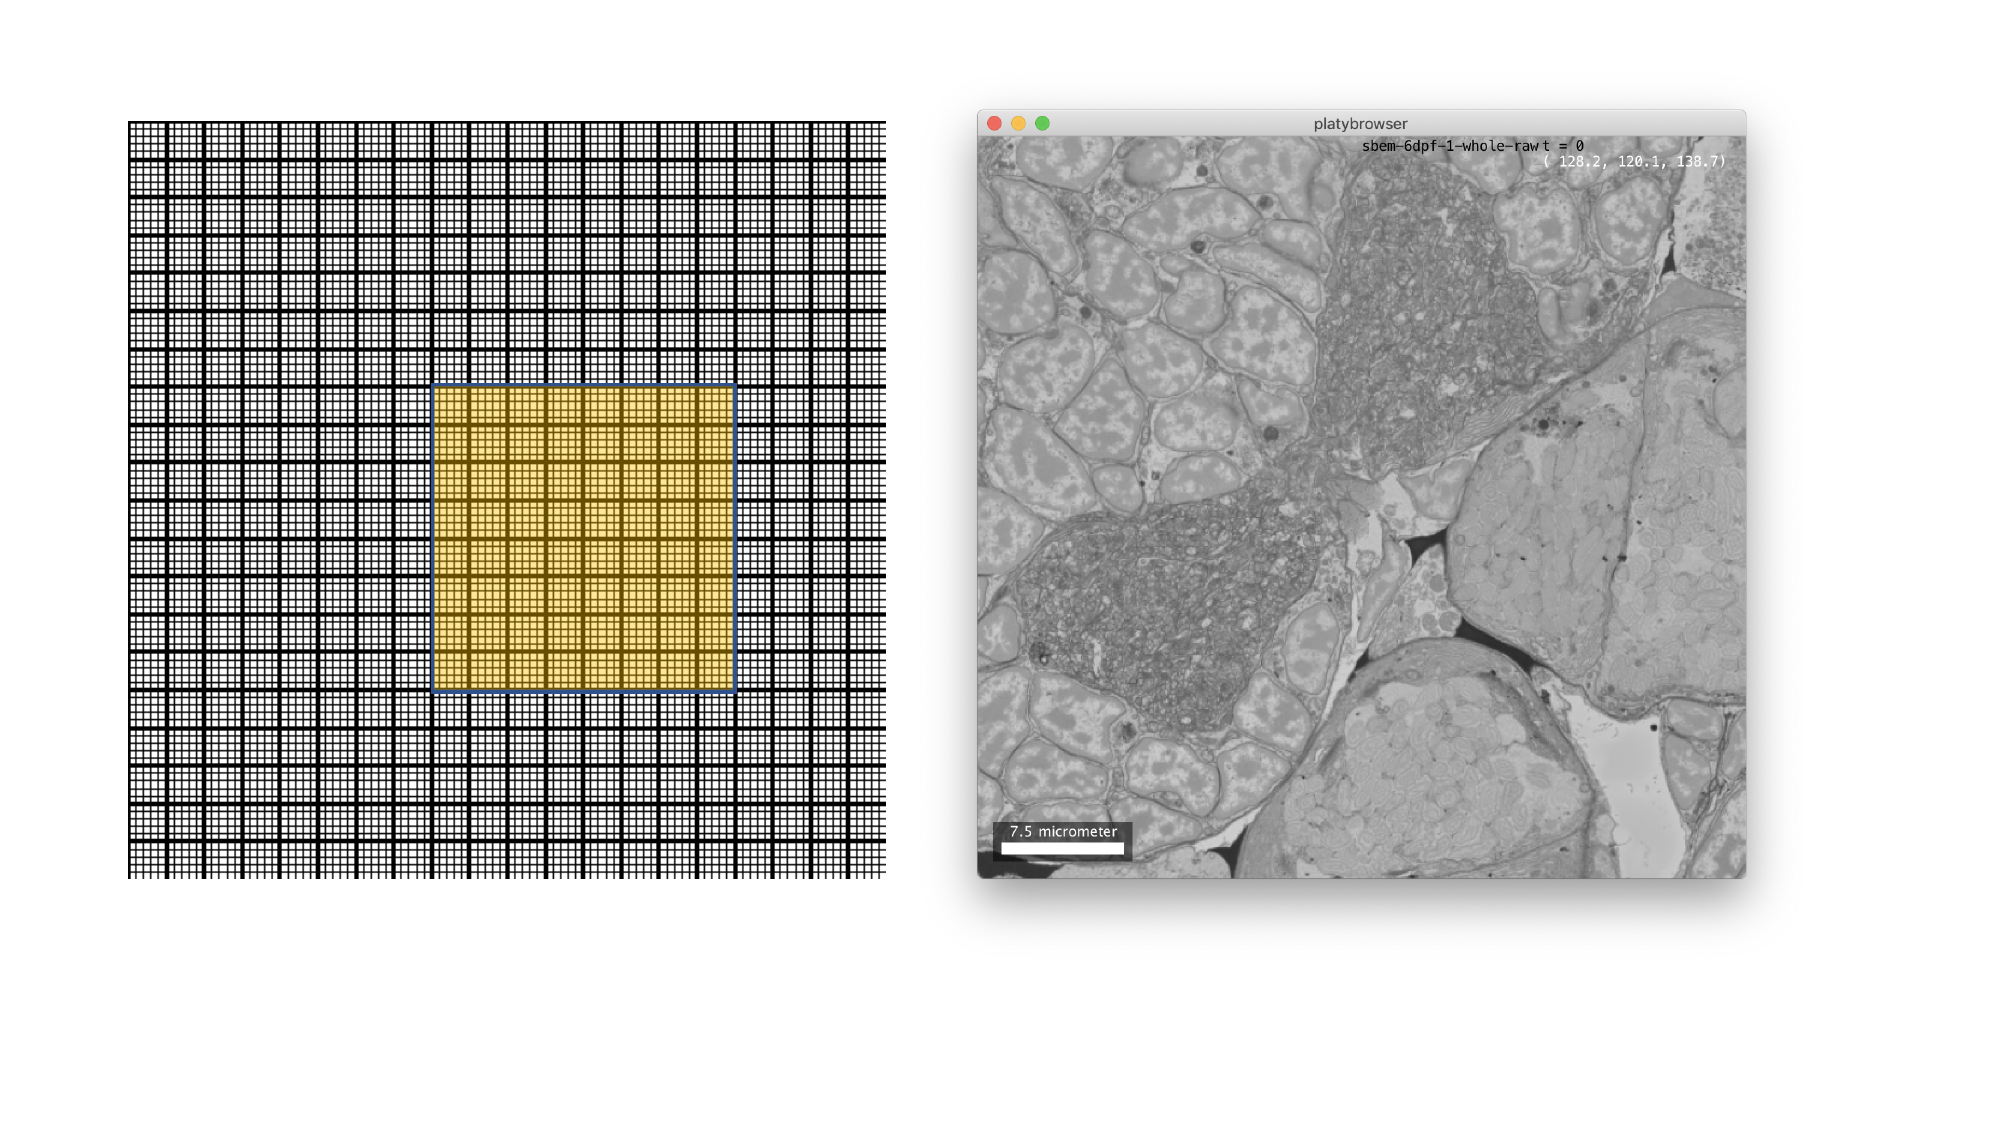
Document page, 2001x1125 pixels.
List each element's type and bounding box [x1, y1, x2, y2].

picture [128, 121, 886, 879]
picture [910, 64, 1813, 967]
